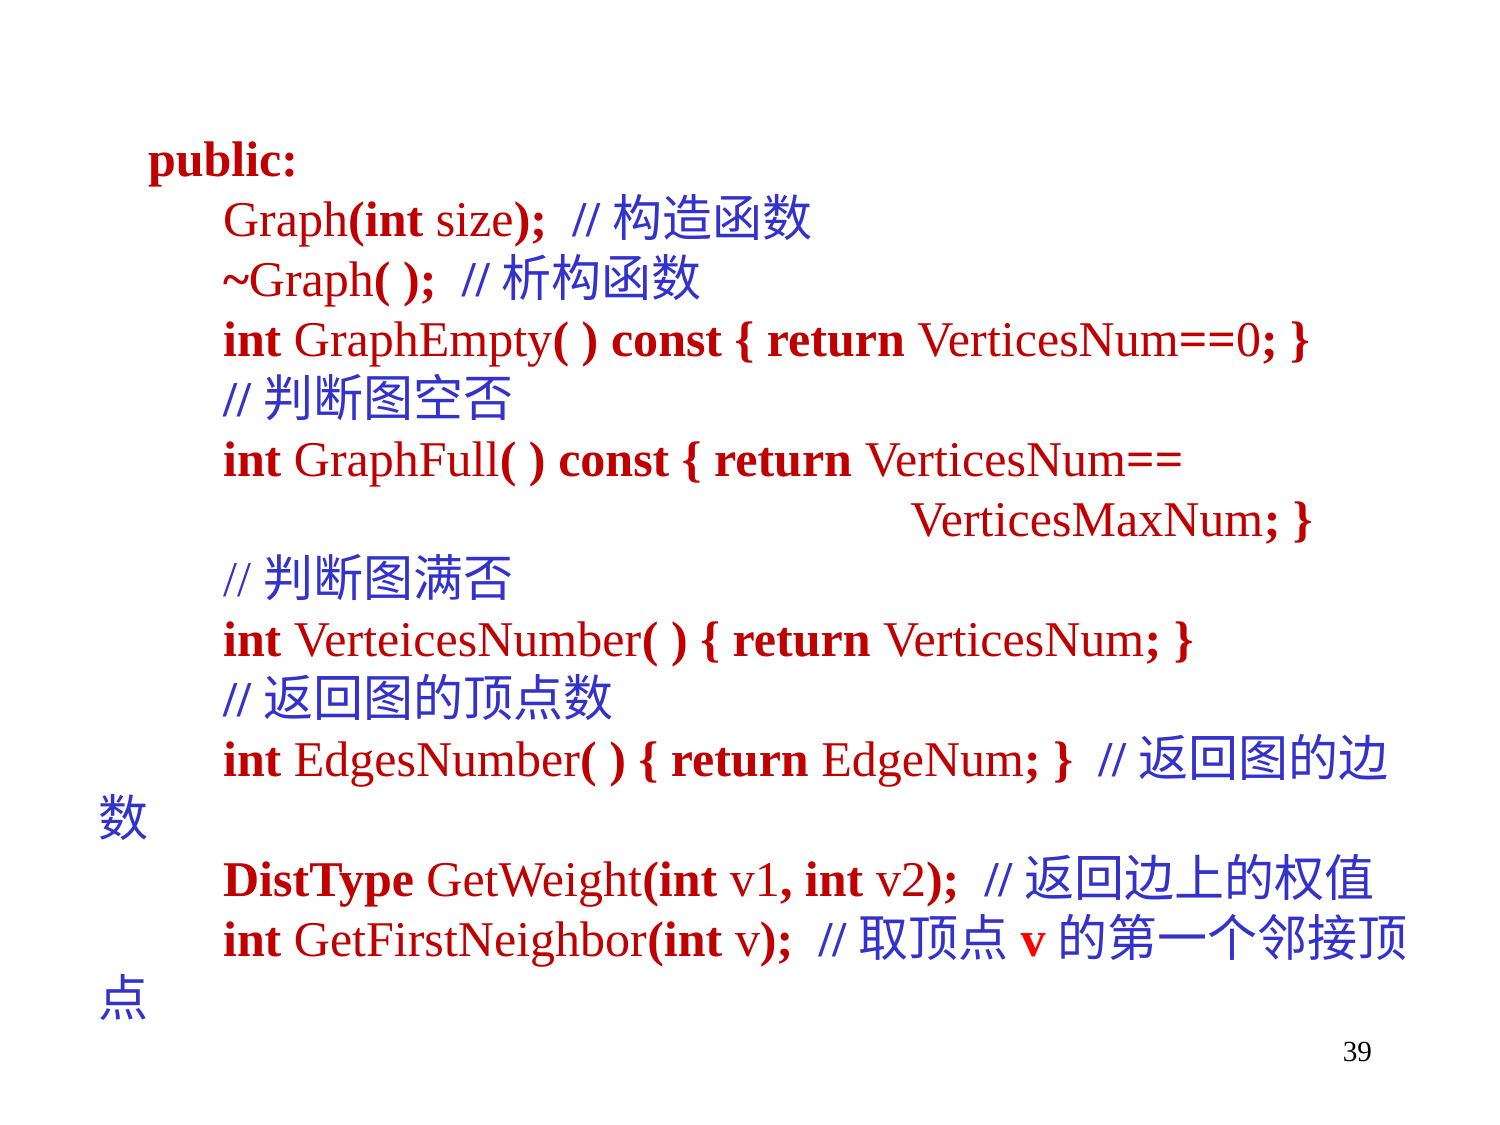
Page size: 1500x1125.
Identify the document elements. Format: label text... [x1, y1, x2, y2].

slide_number 39 [1074, 1034, 1388, 1101]
text_box public: Graph(int size); //构造函数 ~Graph( ); //析构函数 int GraphEmpty( ) const { return VerticesNum==0; } //判断图空否 int GraphFull( ) const { return VerticesNum== VerticesMaxNum; } //判断图满否 int VerteicesNumber( ) { return VerticesNum; } //返回图的顶点数 int EdgesNumber( ) { return EdgeNum; } //返回图的边数 DistType GetWeight(int v1, int v2); //返回边上的权值 int GetFirstNeighbor(int v); //取顶点v的第一个邻接顶点 [83, 119, 1452, 1034]
